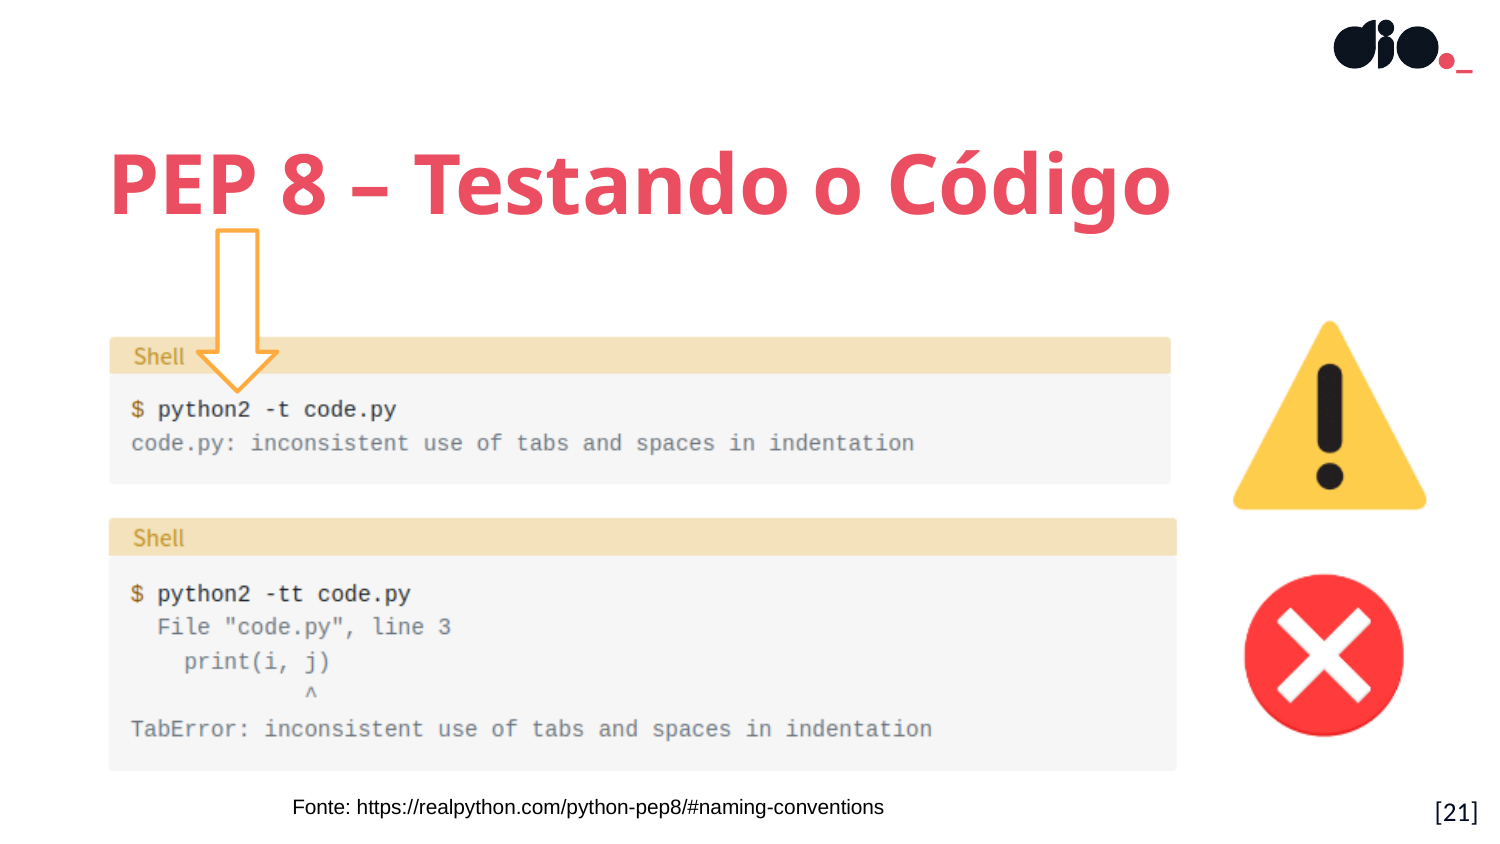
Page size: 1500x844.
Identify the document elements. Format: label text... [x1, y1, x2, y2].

text_box PEP 8 – Testando o Código [92, 104, 1408, 243]
text_box Fonte: https://realpython.com/python-pep8/#naming-conventions [277, 796, 1110, 826]
text_box [215, 228, 260, 326]
picture [1217, 561, 1440, 753]
picture [103, 501, 1188, 787]
slide_number [21] [1403, 779, 1494, 844]
picture [93, 328, 1188, 489]
picture [1333, 19, 1473, 74]
picture [1221, 311, 1450, 533]
